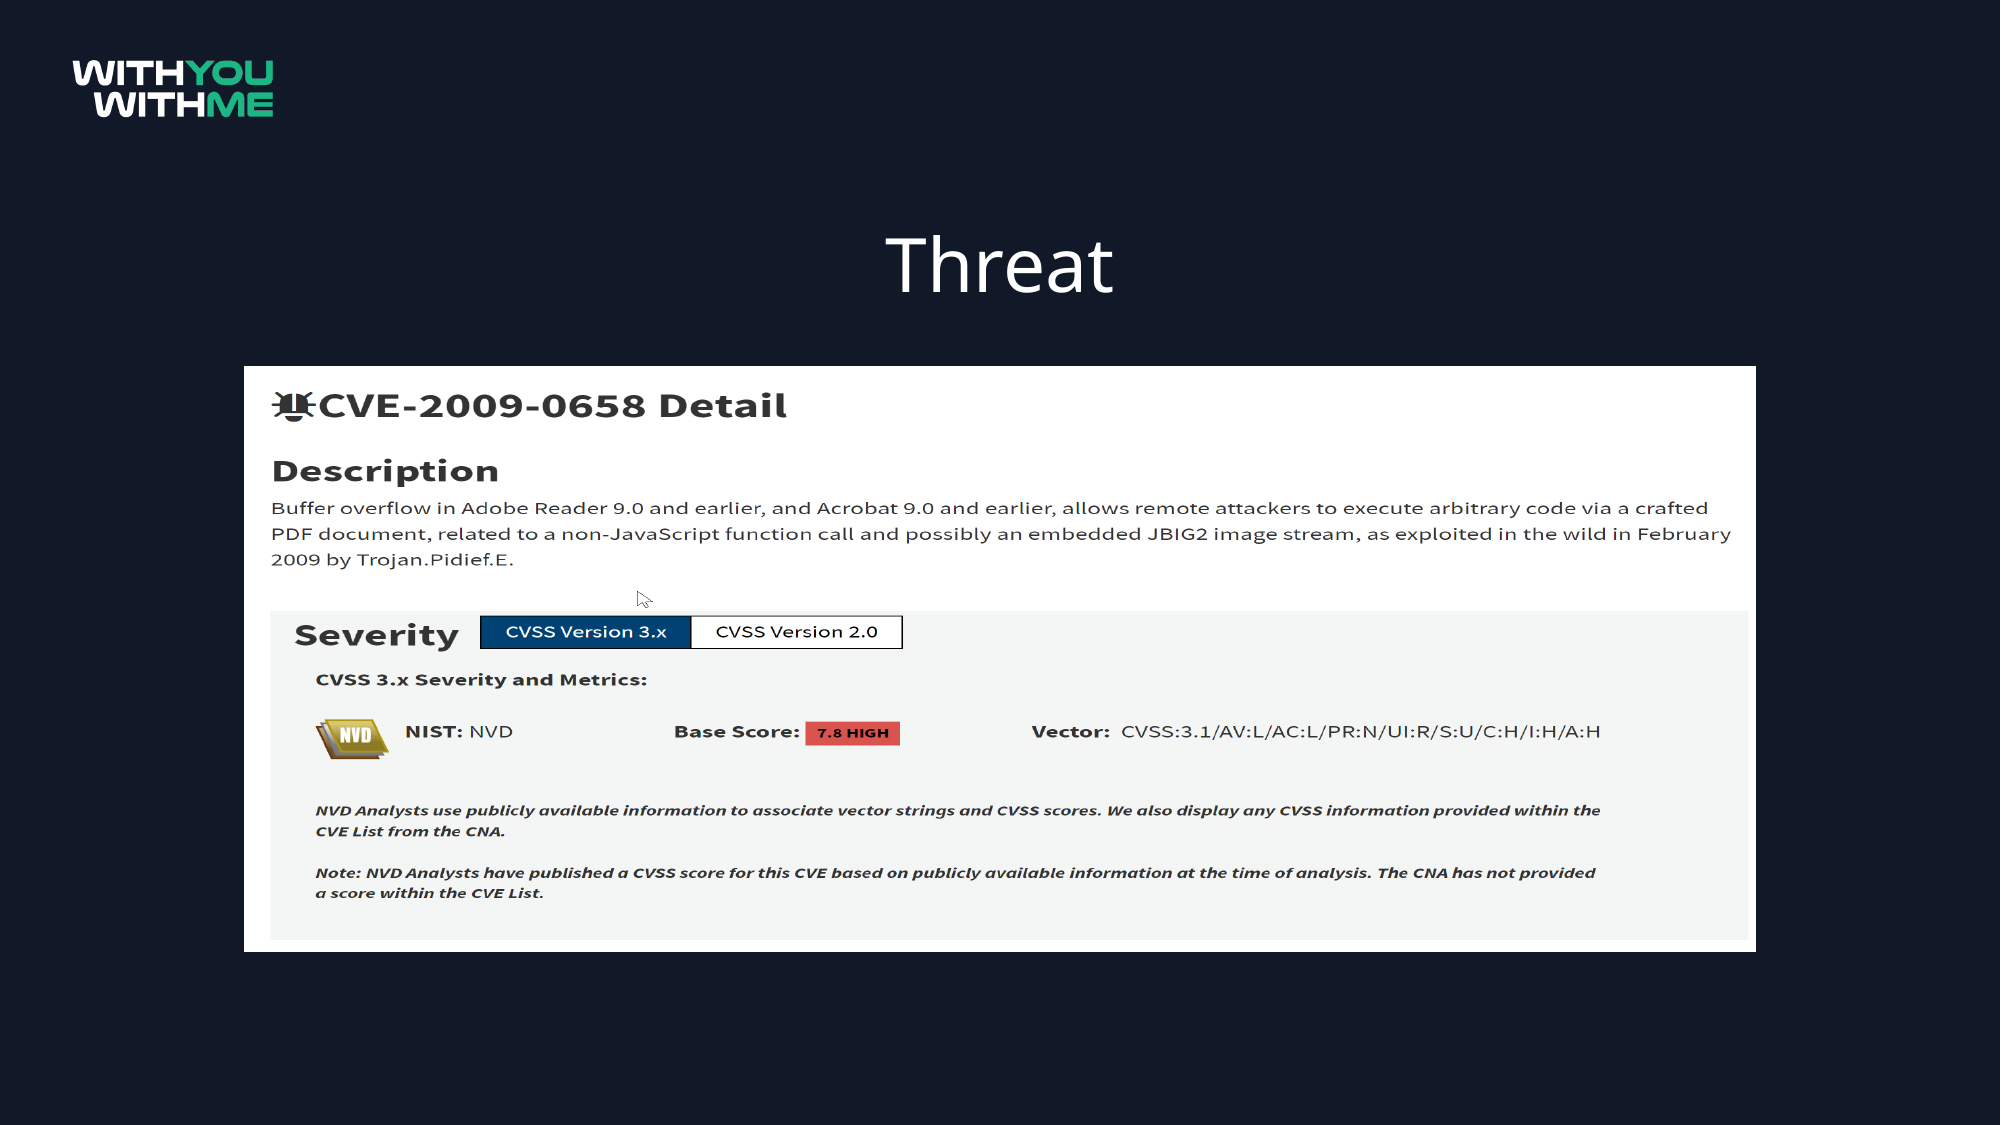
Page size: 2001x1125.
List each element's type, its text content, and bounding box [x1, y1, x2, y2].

picture [69, 57, 276, 120]
text_box Threat [637, 209, 1363, 315]
picture [244, 365, 1756, 952]
